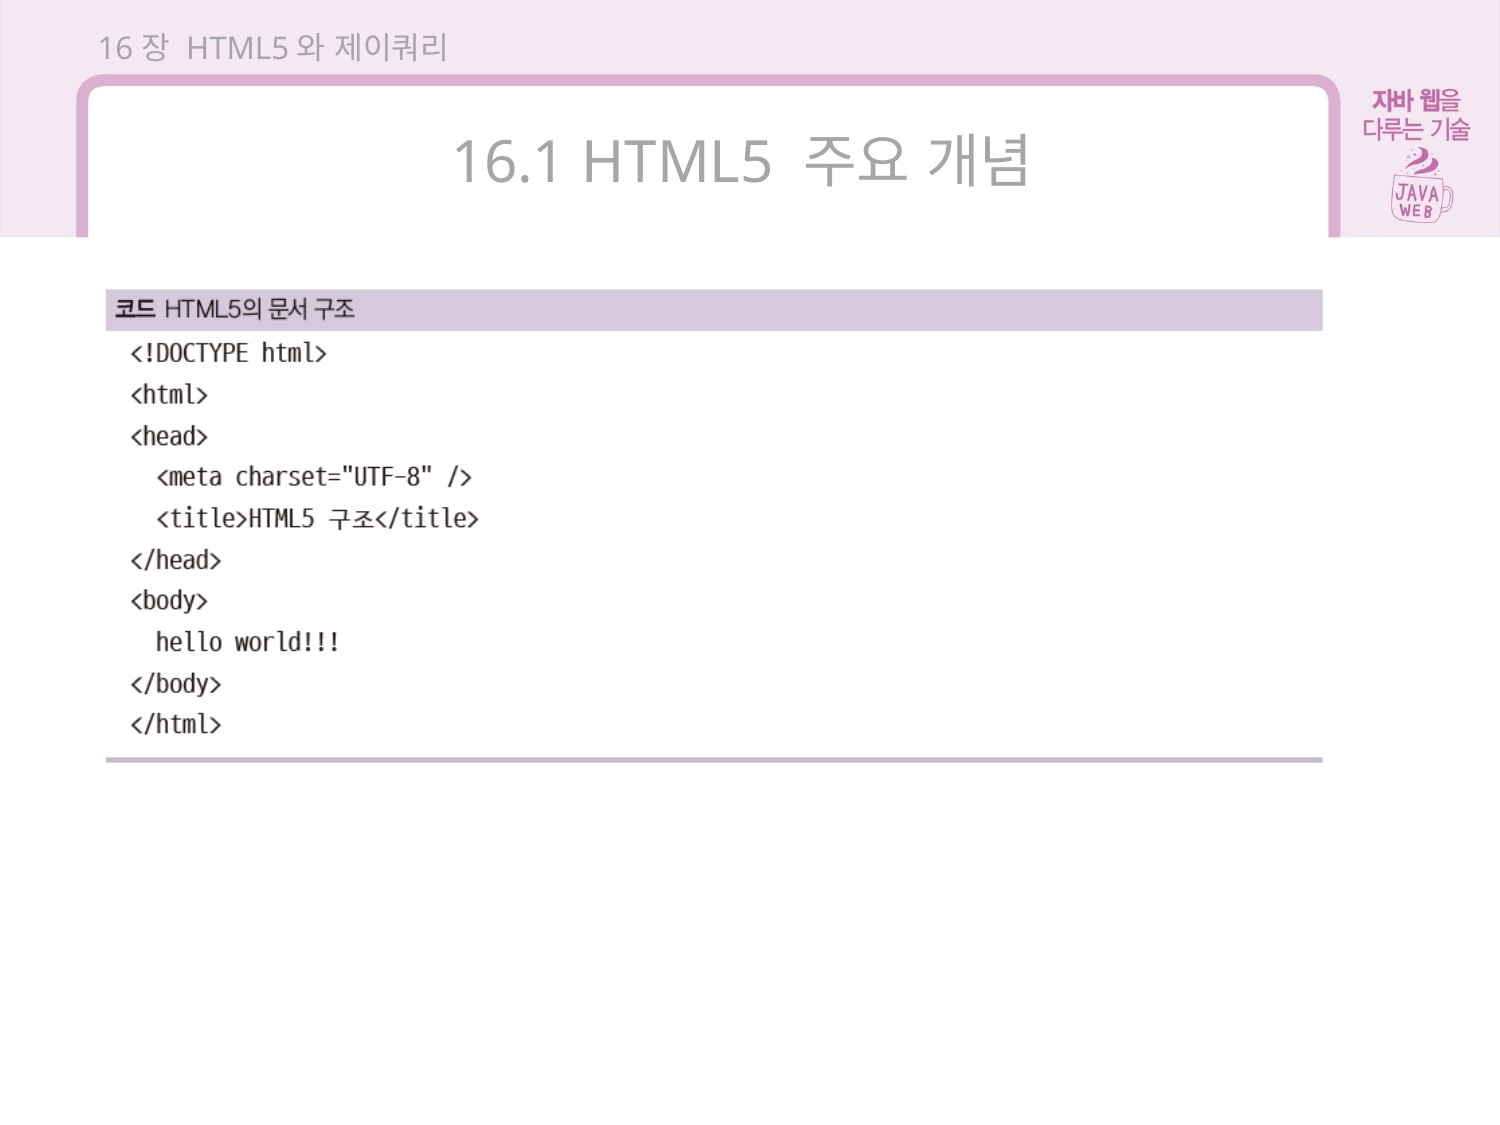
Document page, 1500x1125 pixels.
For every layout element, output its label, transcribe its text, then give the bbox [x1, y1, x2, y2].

picture [0, 0, 1500, 1125]
text_box 16장 HTML5와 제이쿼리 [82, 0, 1133, 74]
text_box 16.1 HTML5 주요 개념 [217, 117, 1268, 202]
